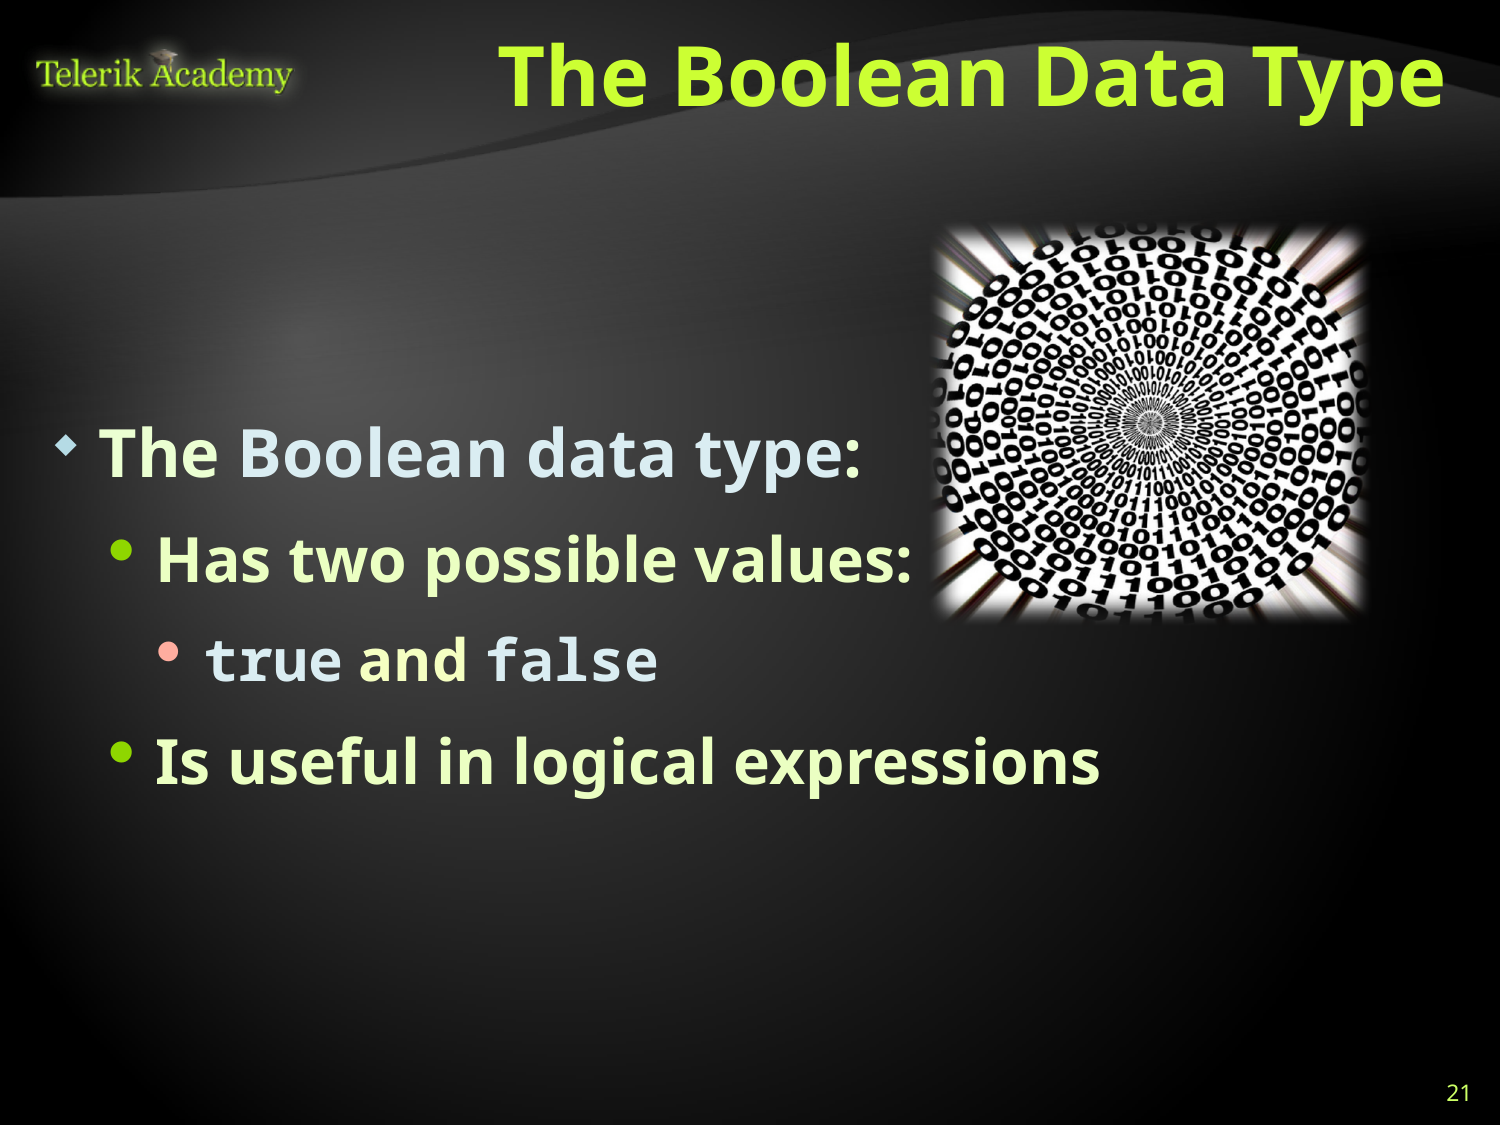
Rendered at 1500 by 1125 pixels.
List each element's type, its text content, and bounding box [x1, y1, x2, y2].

list The Boolean data type: Has two possible values: true and false Is useful in logical expressions [37, 399, 1463, 963]
title The Boolean Data Type [300, 12, 1463, 150]
picture [0, 0, 1500, 1125]
slide_number 21 [1412, 1074, 1488, 1113]
